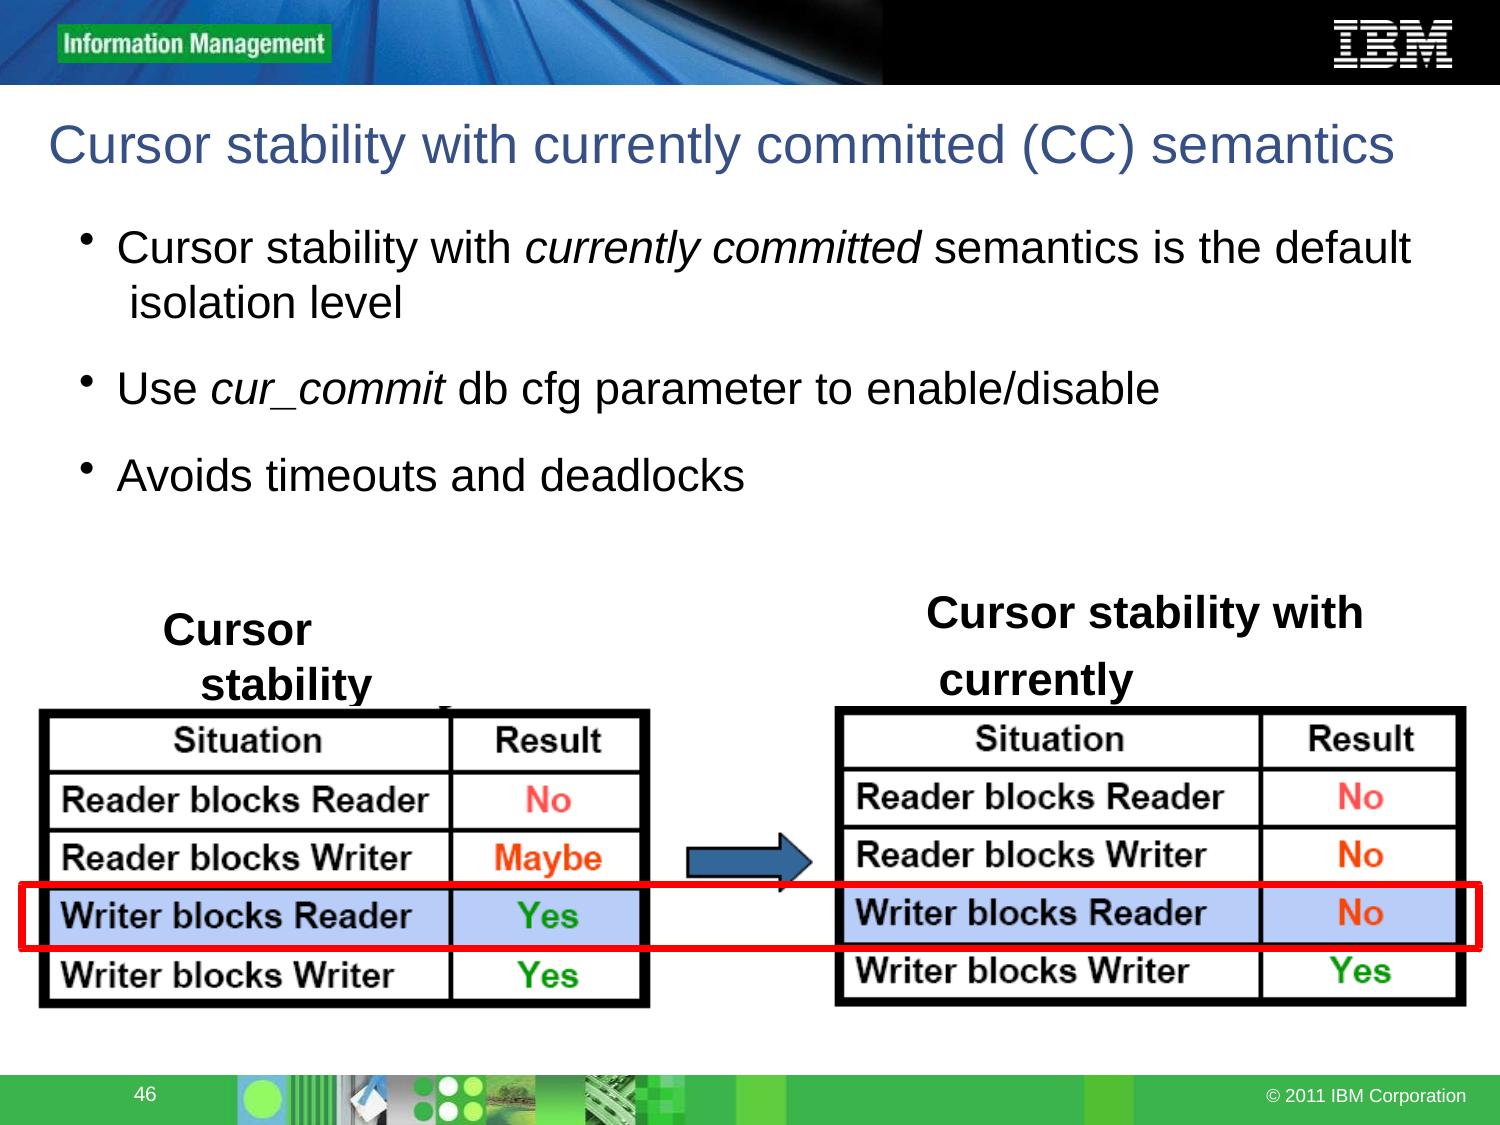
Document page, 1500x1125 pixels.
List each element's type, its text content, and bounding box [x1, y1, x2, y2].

picture [0, 0, 883, 85]
text_box Cursor stability [160, 596, 376, 706]
footer © 2011 IBM Corporation [1264, 1083, 1477, 1125]
title Cursor stability with currently committed (CC) semantics [46, 106, 1400, 297]
picture [0, 1075, 1500, 1125]
text_box [36, 885, 1473, 948]
text_box [36, 706, 1473, 884]
text_box Cursor stability with currently committed semantics is the default isolation level Use cur_commit db cfg parameter to enable/disable Avoids timeouts and deadlocks [77, 215, 1421, 502]
text_box Cursor stability with currently committed [923, 569, 1369, 706]
text_box [36, 949, 1473, 1010]
slide_number 46 [129, 1080, 162, 1125]
picture [1334, 20, 1453, 68]
